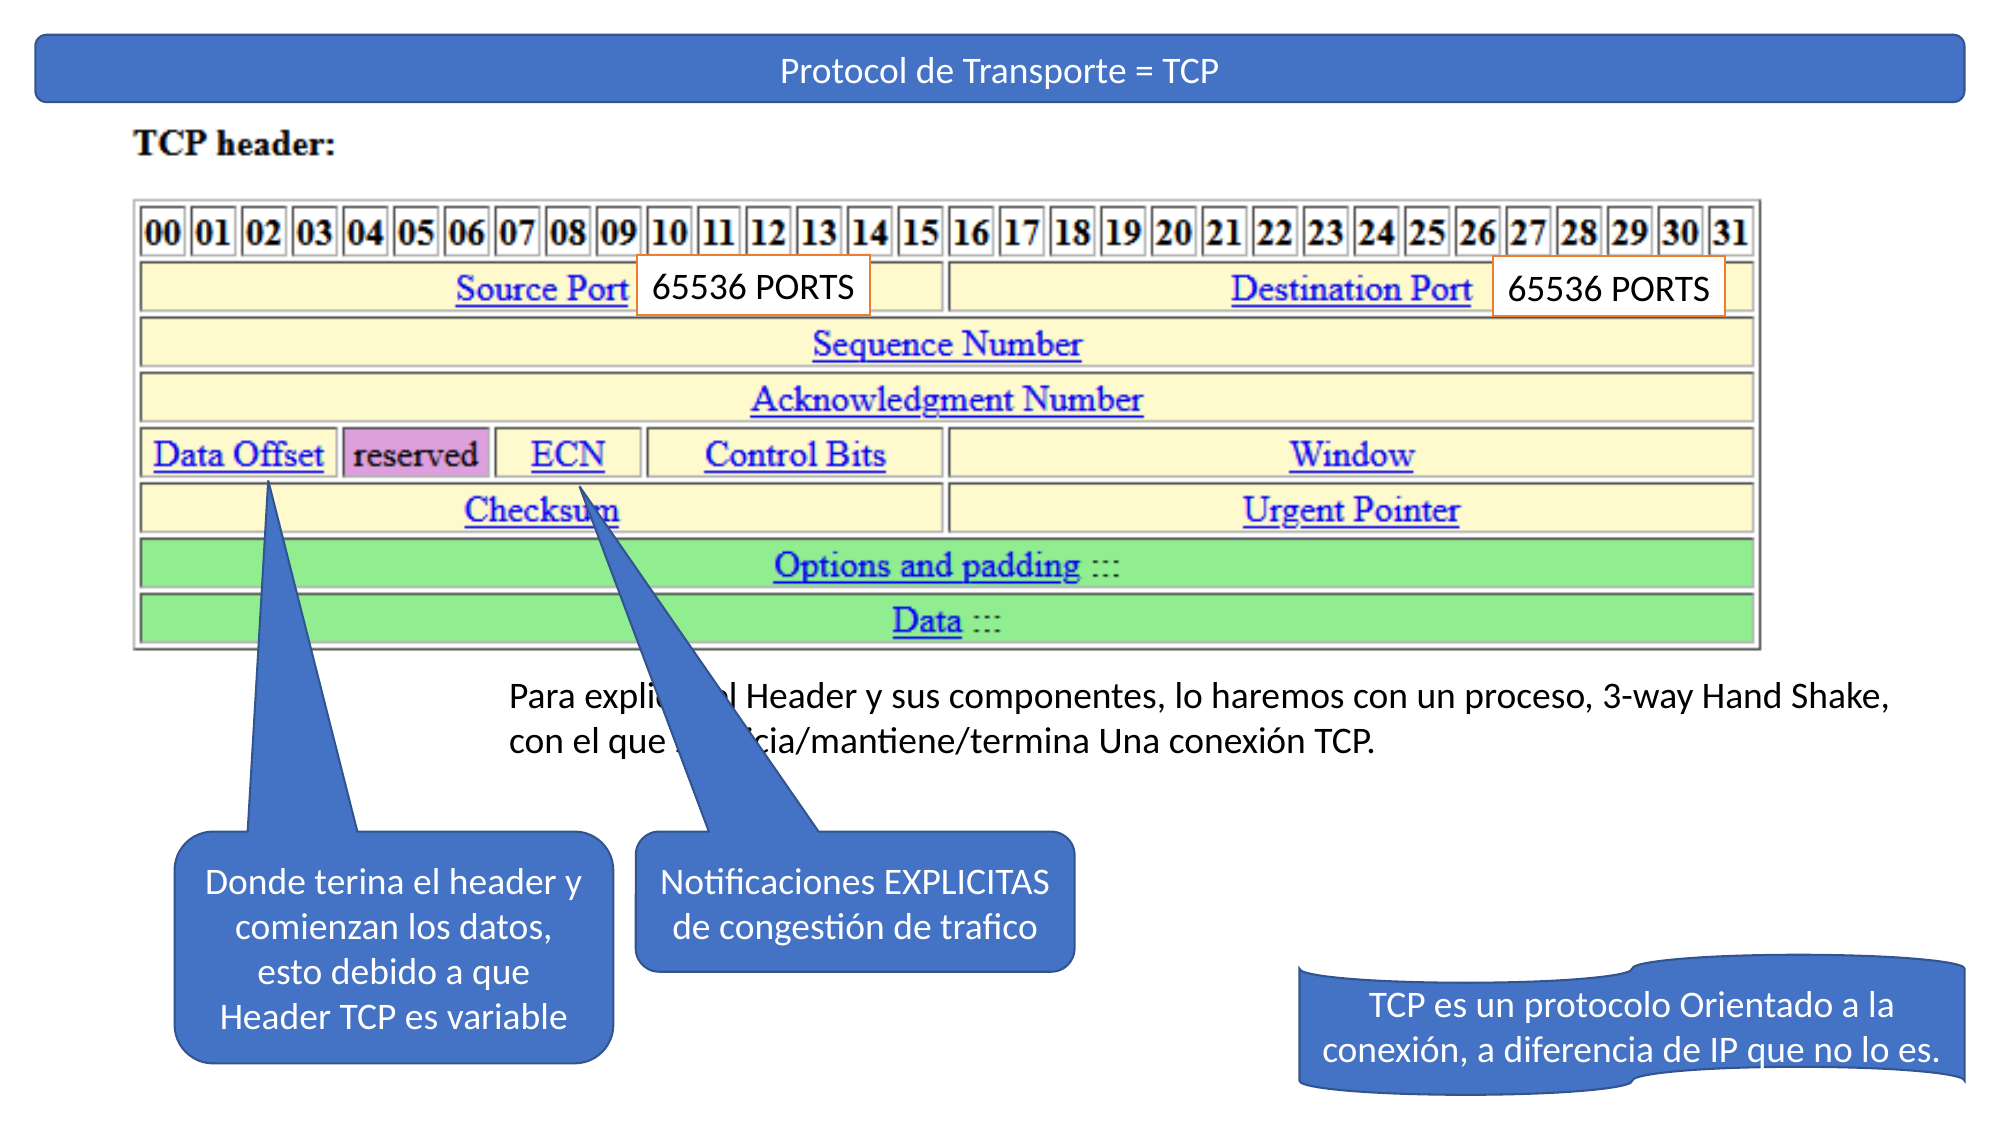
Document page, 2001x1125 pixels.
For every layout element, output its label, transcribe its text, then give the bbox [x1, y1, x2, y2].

text_box TCP es un protocolo Orientado a la conexión, a diferencia de IP que no lo es. [1298, 953, 1966, 1096]
text_box Protocol de Transporte = TCP [34, 33, 1966, 104]
text_box Donde terina el header y comienzan los datos, esto debido a que Header TCP es variable [173, 681, 615, 1065]
picture [122, 119, 1778, 681]
text_box Notificaciones EXPLICITAS de congestión de trafico [634, 681, 1076, 973]
text_box Para explicar el Header y sus componentes, lo haremos con un proceso, 3-way Hand Shake, con el que se inicia/mantiene/termina Una conexión TCP. [717, 663, 1915, 769]
text_box Para explicar el Header y sus componentes, lo haremos con un proceso, 3-way Hand Shake, con el que se inicia/mantiene/termina Una conexión TCP. [494, 681, 683, 769]
